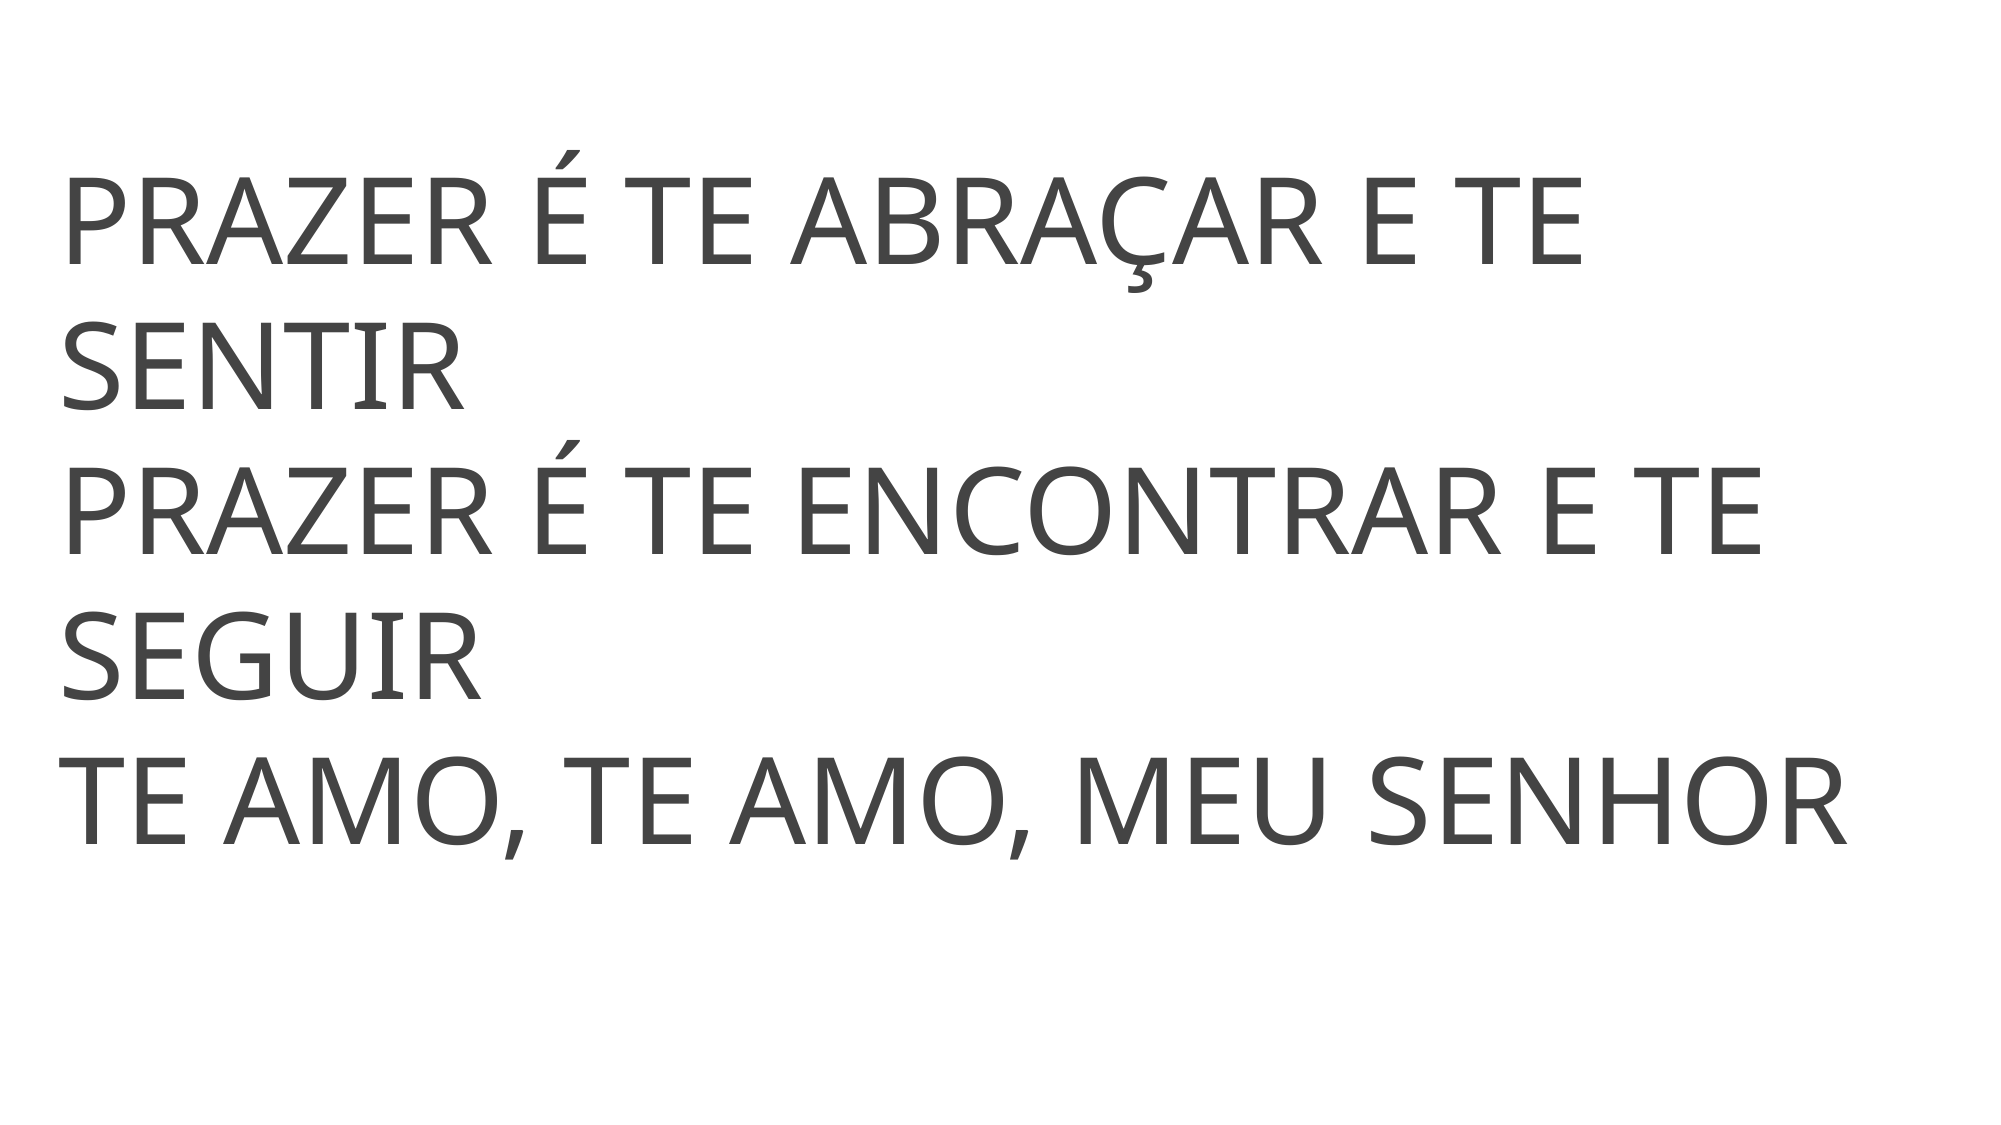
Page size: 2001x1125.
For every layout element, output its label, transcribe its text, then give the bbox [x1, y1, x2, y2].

list PRAZER É TE ABRAÇAR E TE SENTIR PRAZER É TE ENCONTRAR E TE SEGUIR TE AMO, TE AMO, MEU SENHOR [43, 136, 2000, 850]
